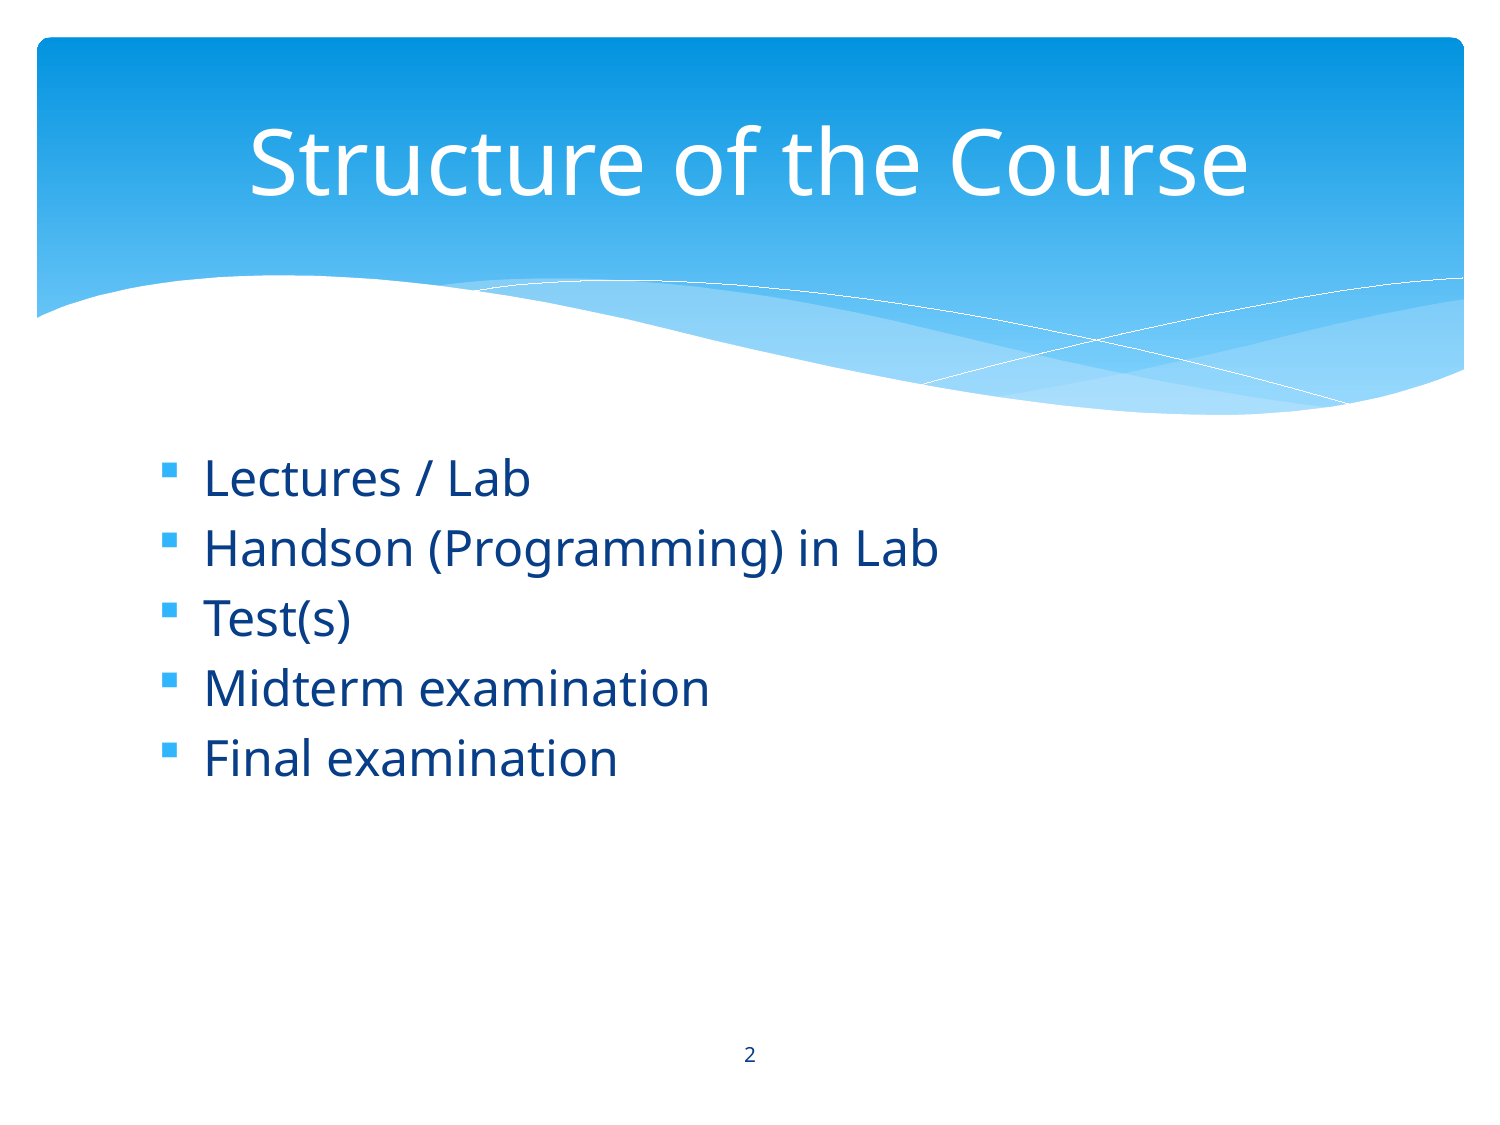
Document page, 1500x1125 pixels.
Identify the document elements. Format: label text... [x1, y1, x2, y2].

list Lectures / Lab Handson (Programming) in Lab Test(s) Midterm examination Final examination [143, 438, 1359, 1005]
slide_number 2 [654, 1025, 846, 1086]
title Structure of the Course [75, 55, 1425, 261]
